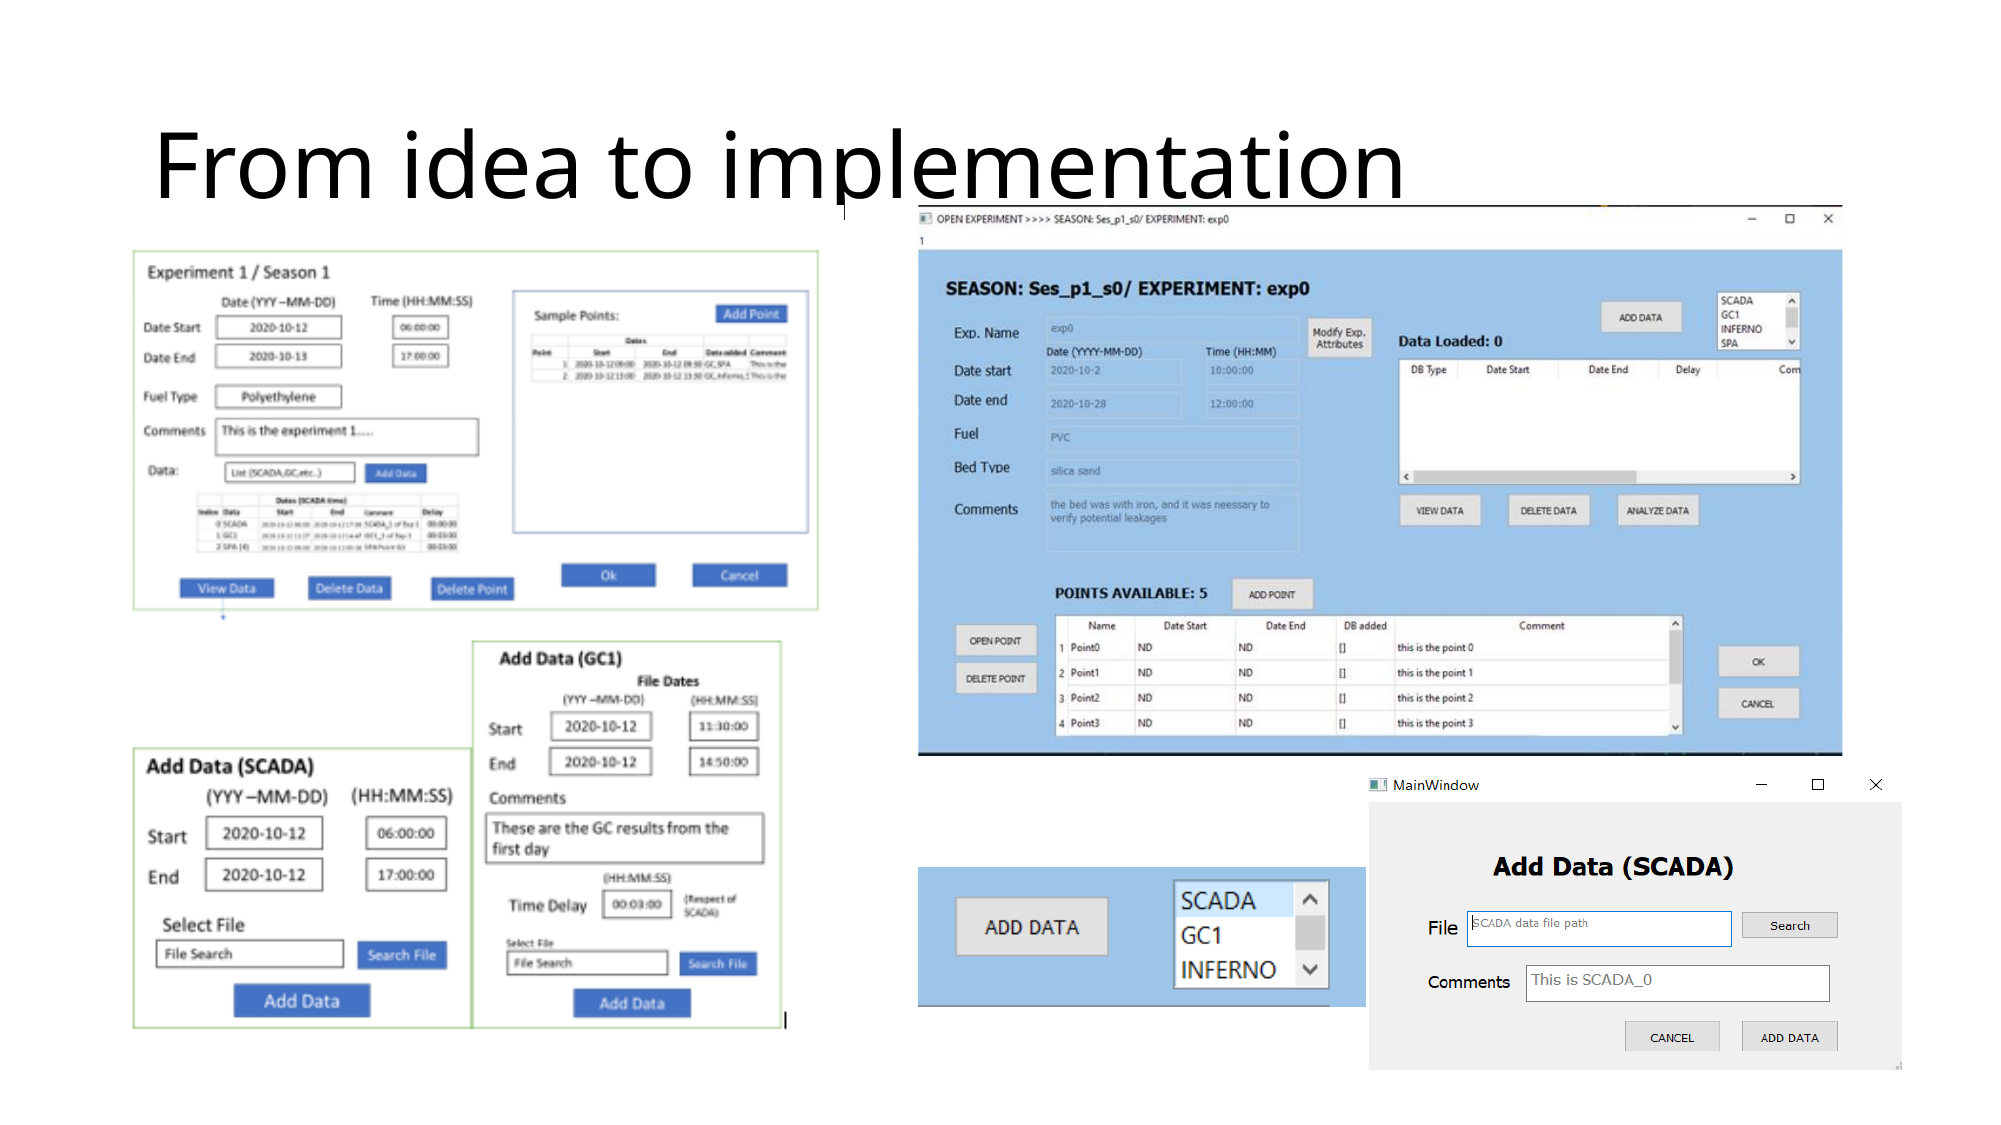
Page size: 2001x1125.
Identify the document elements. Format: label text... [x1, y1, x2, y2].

picture [1368, 769, 1902, 1070]
picture [918, 867, 1366, 1008]
picture [78, 205, 844, 1075]
picture [918, 205, 1843, 756]
title From idea to implementation [137, 59, 1863, 278]
